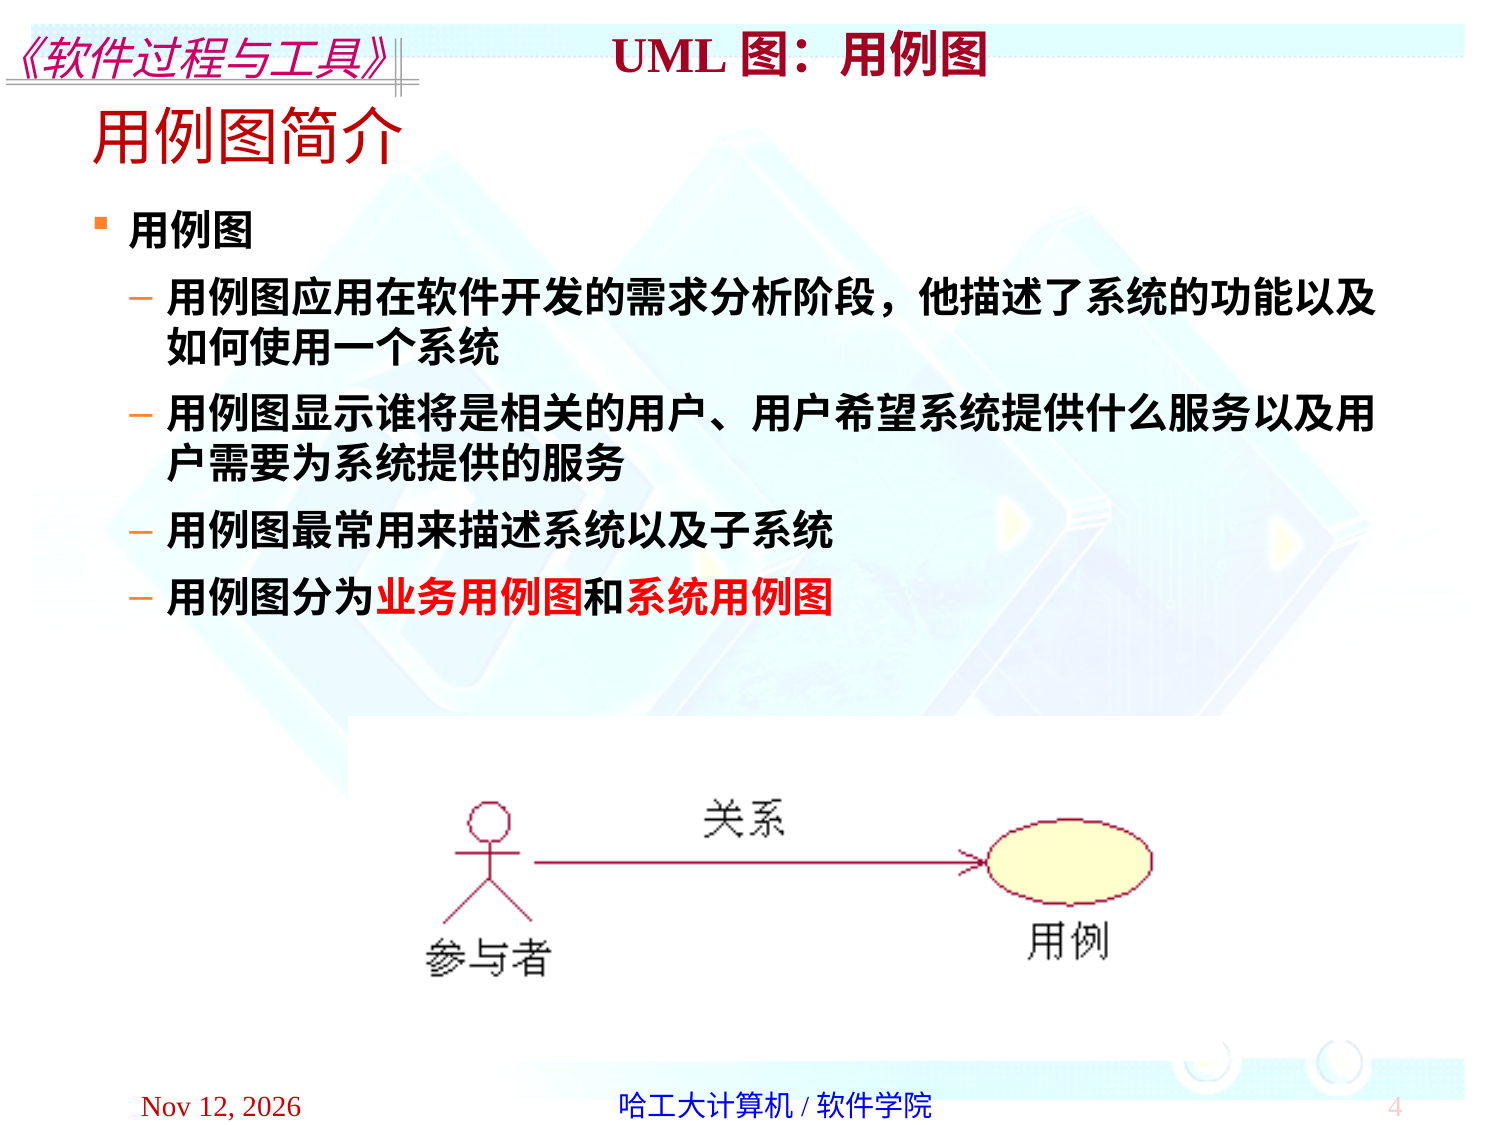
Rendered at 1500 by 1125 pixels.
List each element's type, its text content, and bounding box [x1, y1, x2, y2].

text_box UML图：用例图 [389, 15, 1211, 90]
text_box 用例图 用例图应用在软件开发的需求分析阶段，他描述了系统的功能以及如何使用一个系统 用例图显示谁将是相关的用户、用户希望系统提供什么服务以及用户需要为系统提供的服务 用例图最常用来描述系统以及子系统 用例图分为业务用例图和系统用例图 [76, 196, 1427, 1071]
text_box 用例图简介 [76, 89, 1427, 173]
picture [348, 716, 1223, 1061]
